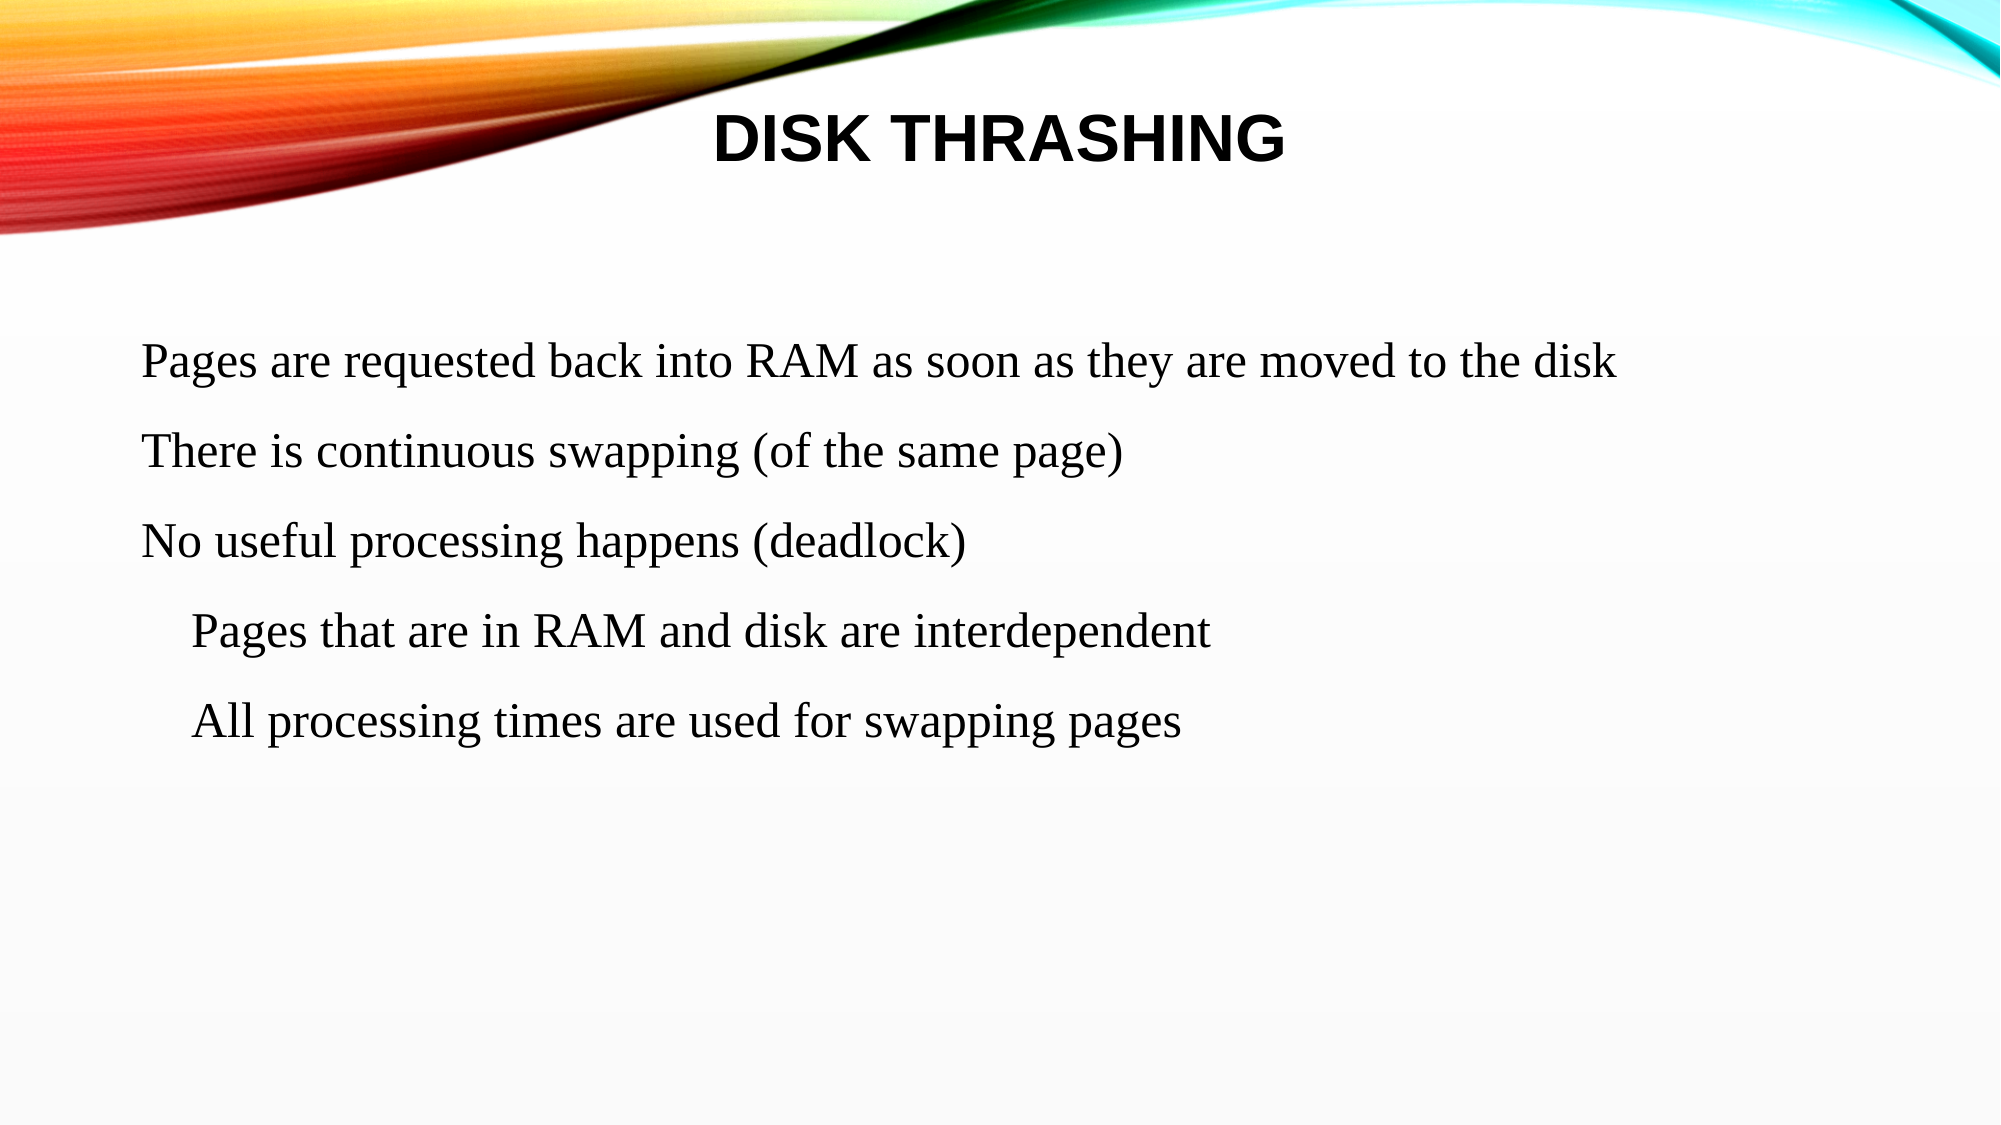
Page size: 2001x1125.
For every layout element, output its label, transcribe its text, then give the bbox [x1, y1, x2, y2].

picture [0, 0, 2000, 237]
title Disk thrashing [58, 33, 1942, 246]
text_box Pages are requested back into RAM as soon as they are moved to the disk There is continuous swapping (of the same page) No useful processing happens (deadlock) Pages that are in RAM and disk are interdependent All processing times are used for swapping pages [76, 289, 1729, 755]
